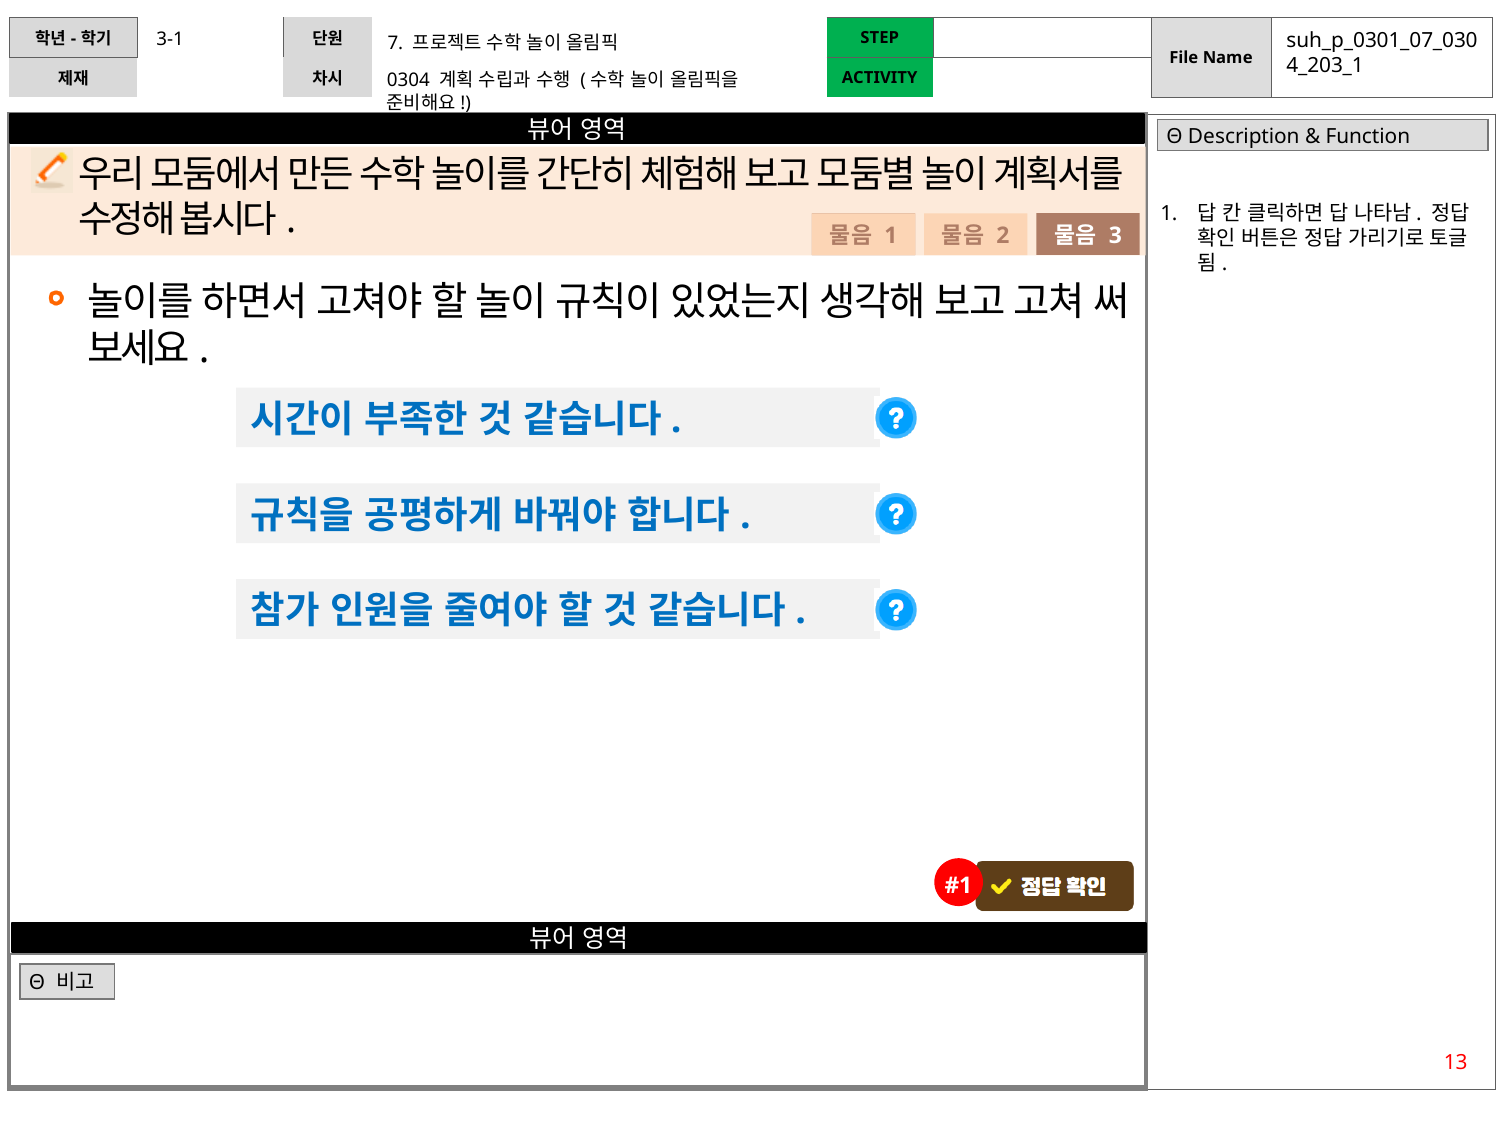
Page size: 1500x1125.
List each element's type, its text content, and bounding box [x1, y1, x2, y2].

text_box 참가 인원을 줄여야 할 것 같습니다. [236, 579, 880, 639]
picture [874, 492, 917, 535]
picture [31, 148, 73, 194]
text_box 7. 프로젝트 수학 놀이 올림픽 [372, 23, 828, 48]
text_box 답 칸 클릭하면 답 나타남. 정답 확인 버튼은 정답 가리기로 토글 됨. [1145, 160, 1500, 282]
text_box [9, 145, 806, 257]
picture [973, 857, 1137, 912]
table_header Θ Description & Function [1158, 120, 1487, 150]
picture [45, 286, 65, 308]
text_box [1145, 282, 1500, 326]
text_box 3-1 [141, 18, 284, 55]
text_box 규칙을 공평하게 바꿔야 합니다. [236, 483, 880, 544]
text_box [1136, 145, 1148, 217]
text_box suh_p_0301_07_0304_203_1 [1271, 18, 1500, 84]
picture [874, 396, 917, 440]
text_box 0304 계획 수립과 수행 (수학 놀이 올림픽을 준비해요!) [372, 60, 821, 96]
text_box 놀이를 하면서 고쳐야 할 놀이 규칙이 있었는지 생각해 보고 고쳐 써 보세요. [72, 268, 1142, 378]
text_box #1 [932, 856, 971, 909]
text_box 시간이 부족한 것 같습니다. [236, 387, 880, 448]
text_box 우리 모둠에서 만든 수학 놀이를 간단히 체험해 보고 모둠별 놀이 계획서를 수정해 봅시다. [63, 143, 1136, 248]
picture [874, 588, 917, 631]
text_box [811, 212, 1140, 256]
